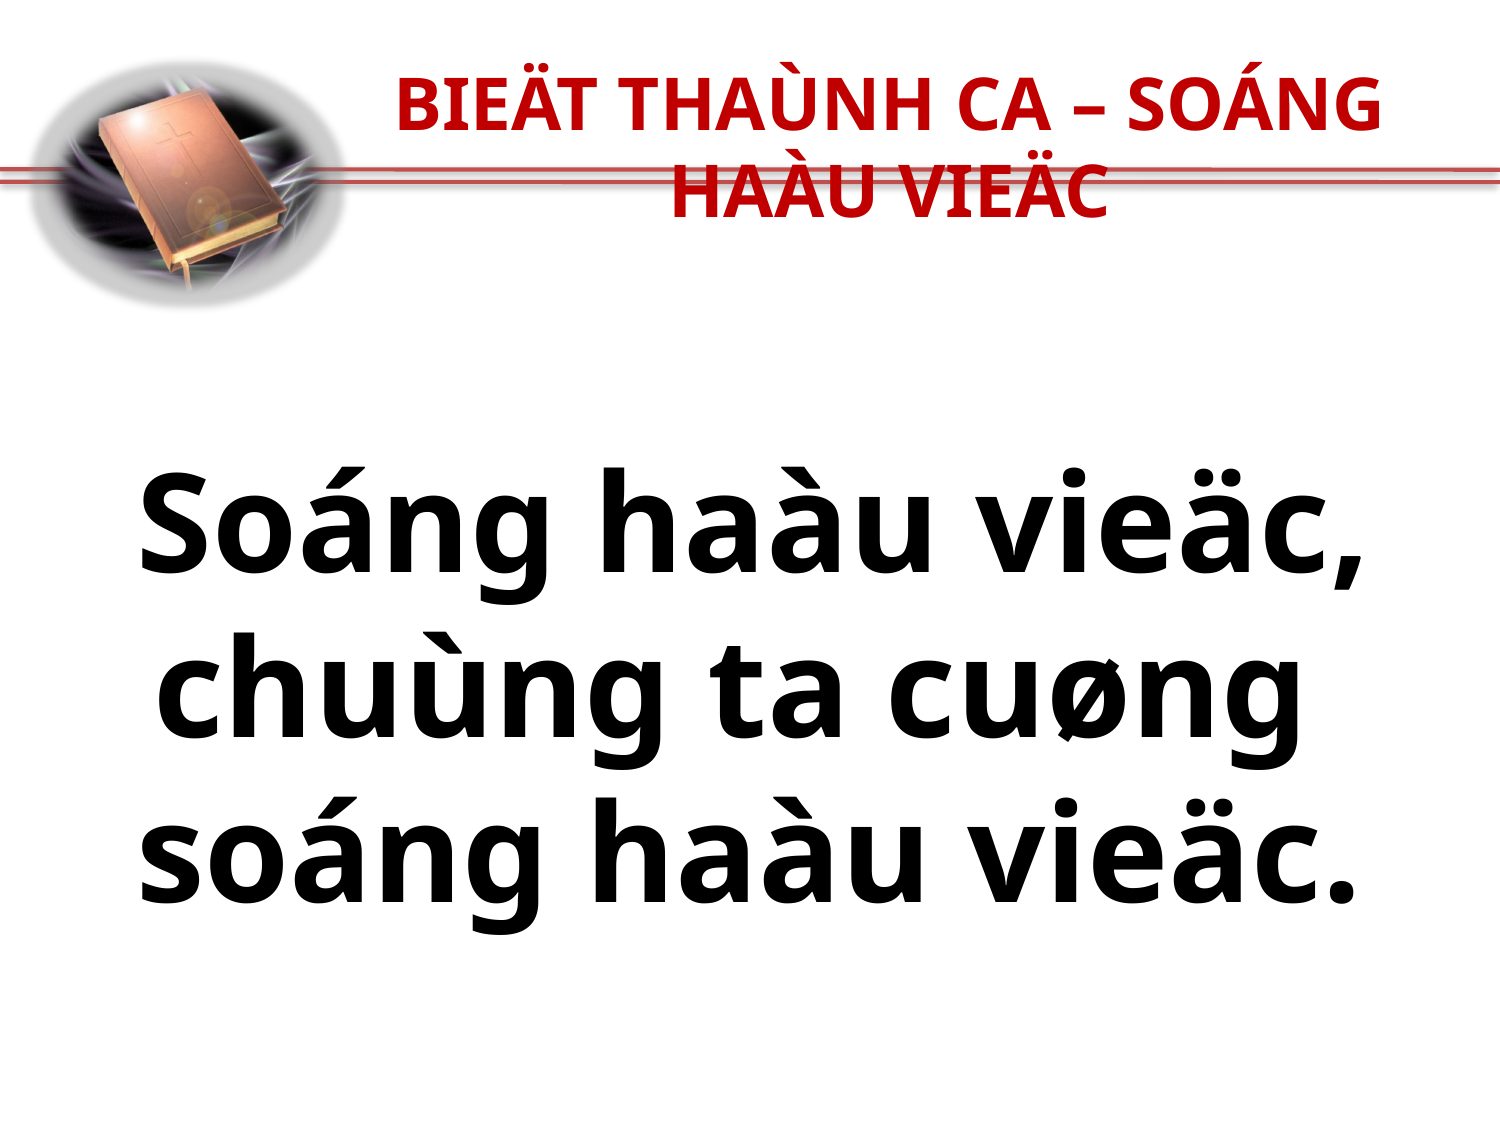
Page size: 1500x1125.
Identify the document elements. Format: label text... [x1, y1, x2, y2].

text_box Soáng haàu vieäc, chuùng ta cuøng soáng haàu vieäc. [4, 427, 1494, 938]
text_box BIEÄT THAÙNH CA – SOÁNG HAÀU VIEÄC [279, 49, 1500, 240]
picture [69, 99, 279, 270]
